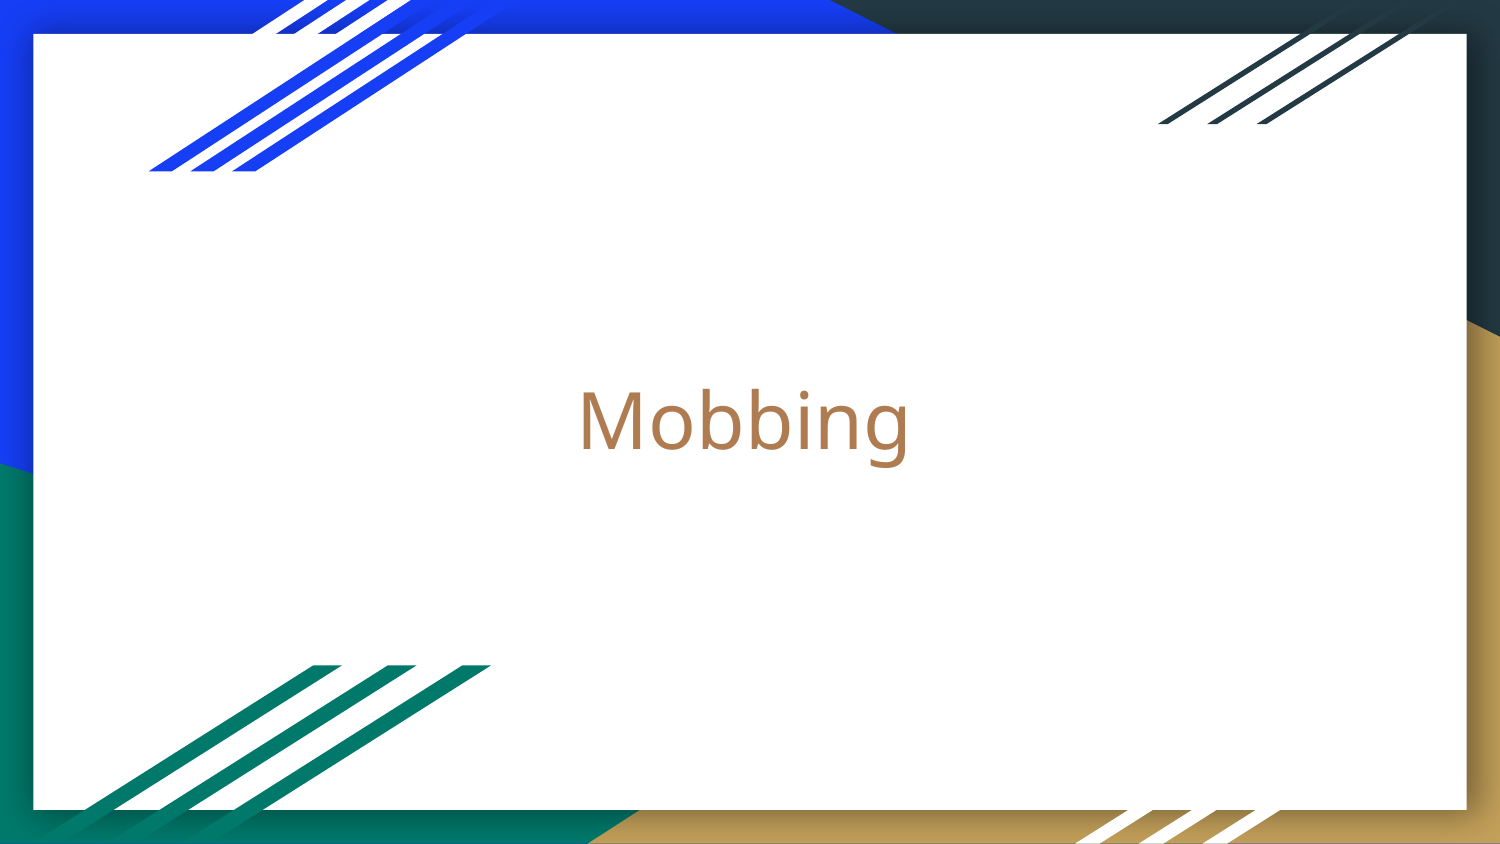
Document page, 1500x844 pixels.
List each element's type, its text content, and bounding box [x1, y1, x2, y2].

title Mobbing [304, 298, 1185, 537]
